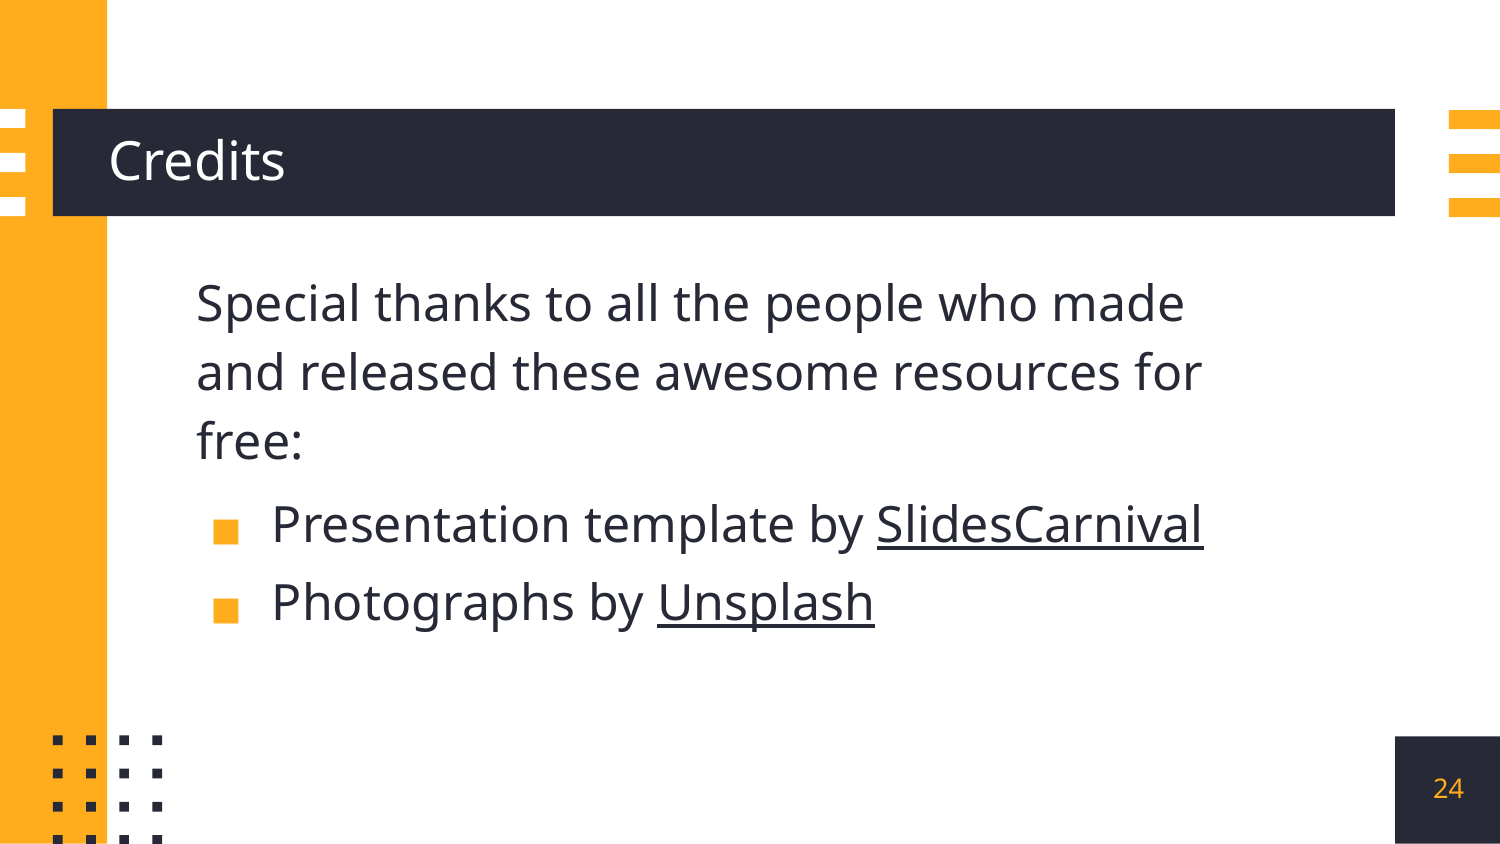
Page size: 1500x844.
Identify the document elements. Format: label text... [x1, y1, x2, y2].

slide_number ‹#› [1395, 736, 1500, 844]
list Special thanks to all the people who made and released these awesome resources for free: Presentation template by SlidesCarnival Photographs by Unsplash [196, 262, 1288, 736]
title Credits [108, 108, 1396, 217]
